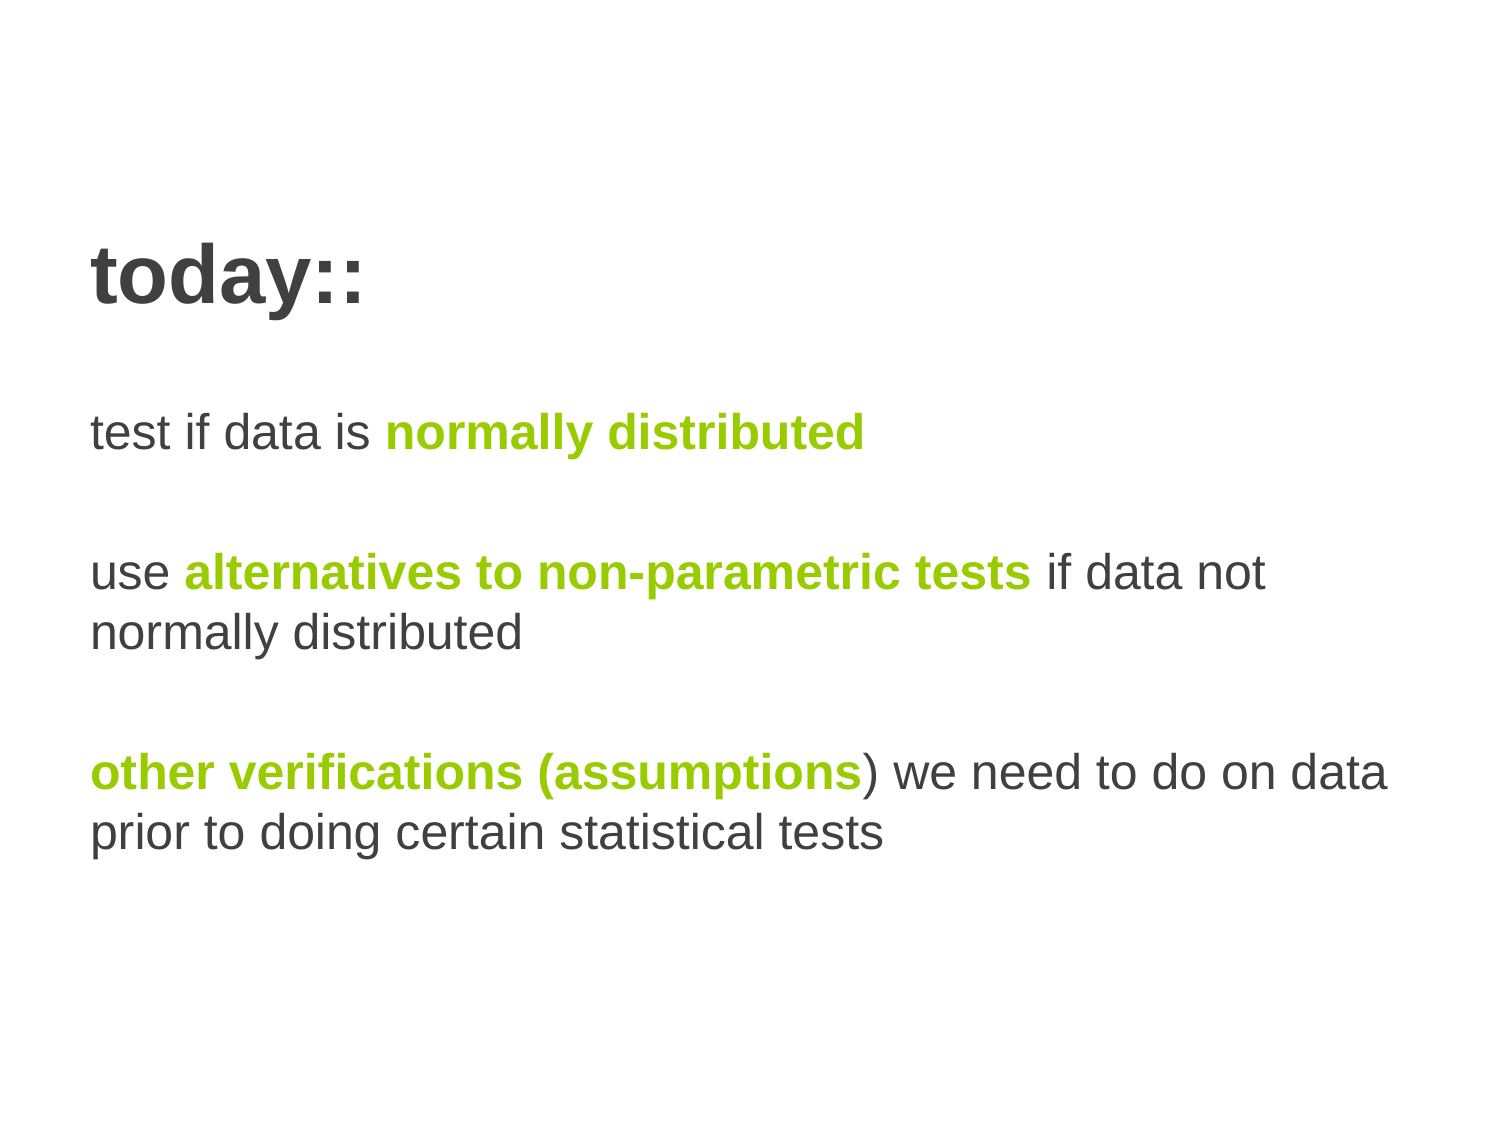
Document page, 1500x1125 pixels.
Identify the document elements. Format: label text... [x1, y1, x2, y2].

text_box today:: test if data is normally distributed use alternatives to non-parametric tests if data not normally distributed other verifications (assumptions) we need to do on data prior to doing certain statistical tests [74, 212, 1413, 1125]
